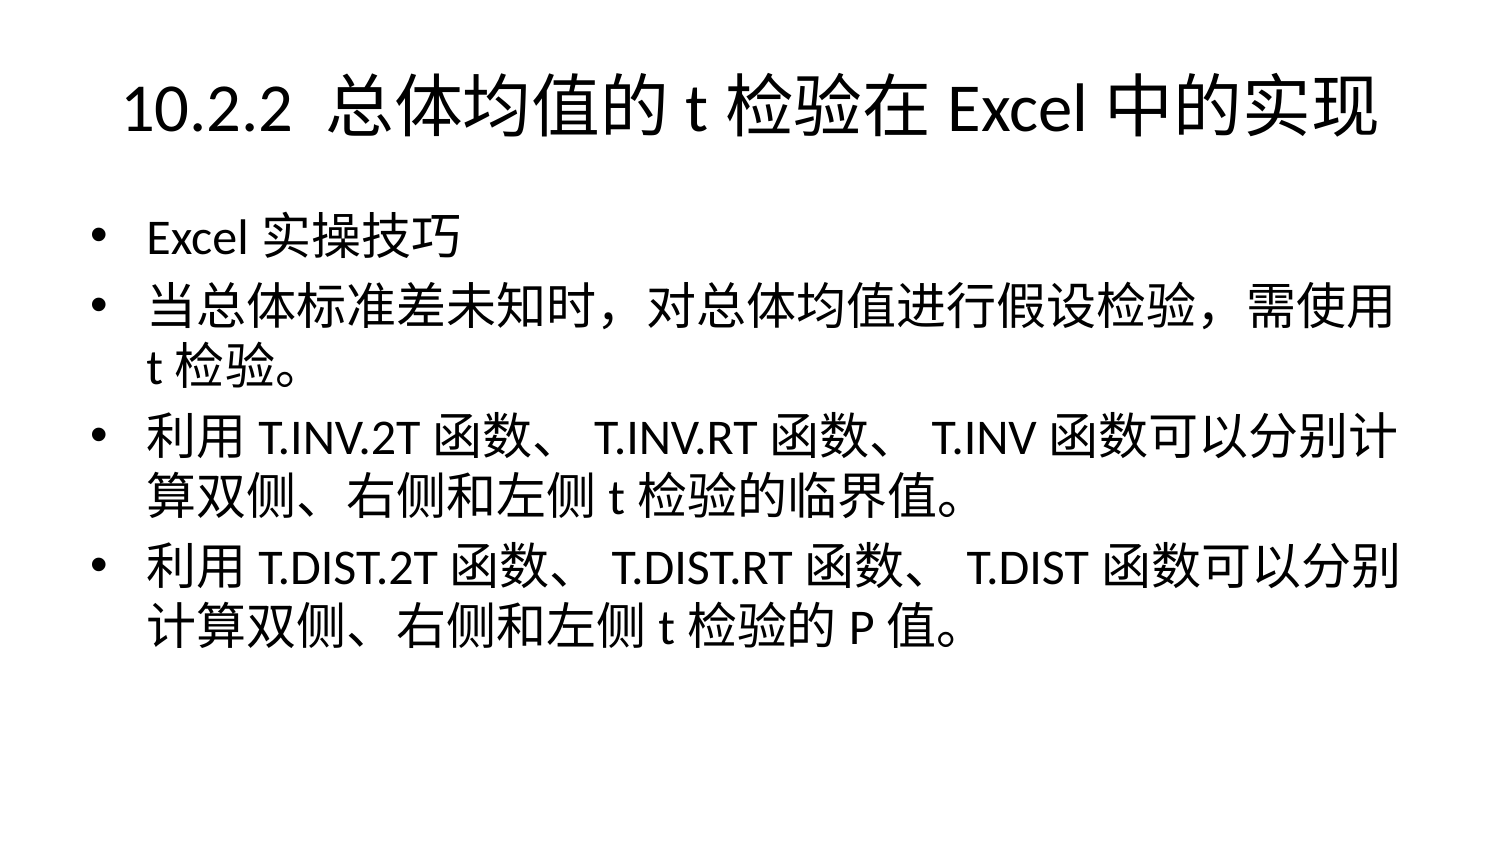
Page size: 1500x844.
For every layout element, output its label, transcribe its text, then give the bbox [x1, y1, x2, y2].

title 10.2.2 总体均值的t检验在Excel中的实现 [75, 33, 1425, 175]
list Excel实操技巧 当总体标准差未知时，对总体均值进行假设检验，需使用t检验。 利用T.INV.2T函数、T.INV.RT函数、T.INV函数可以分别计算双侧、右侧和左侧t检验的临界值。 利用T.DIST.2T函数、T.DIST.RT函数、T.DIST函数可以分别计算双侧、右侧和左侧t检验的P值。 [75, 196, 1425, 754]
